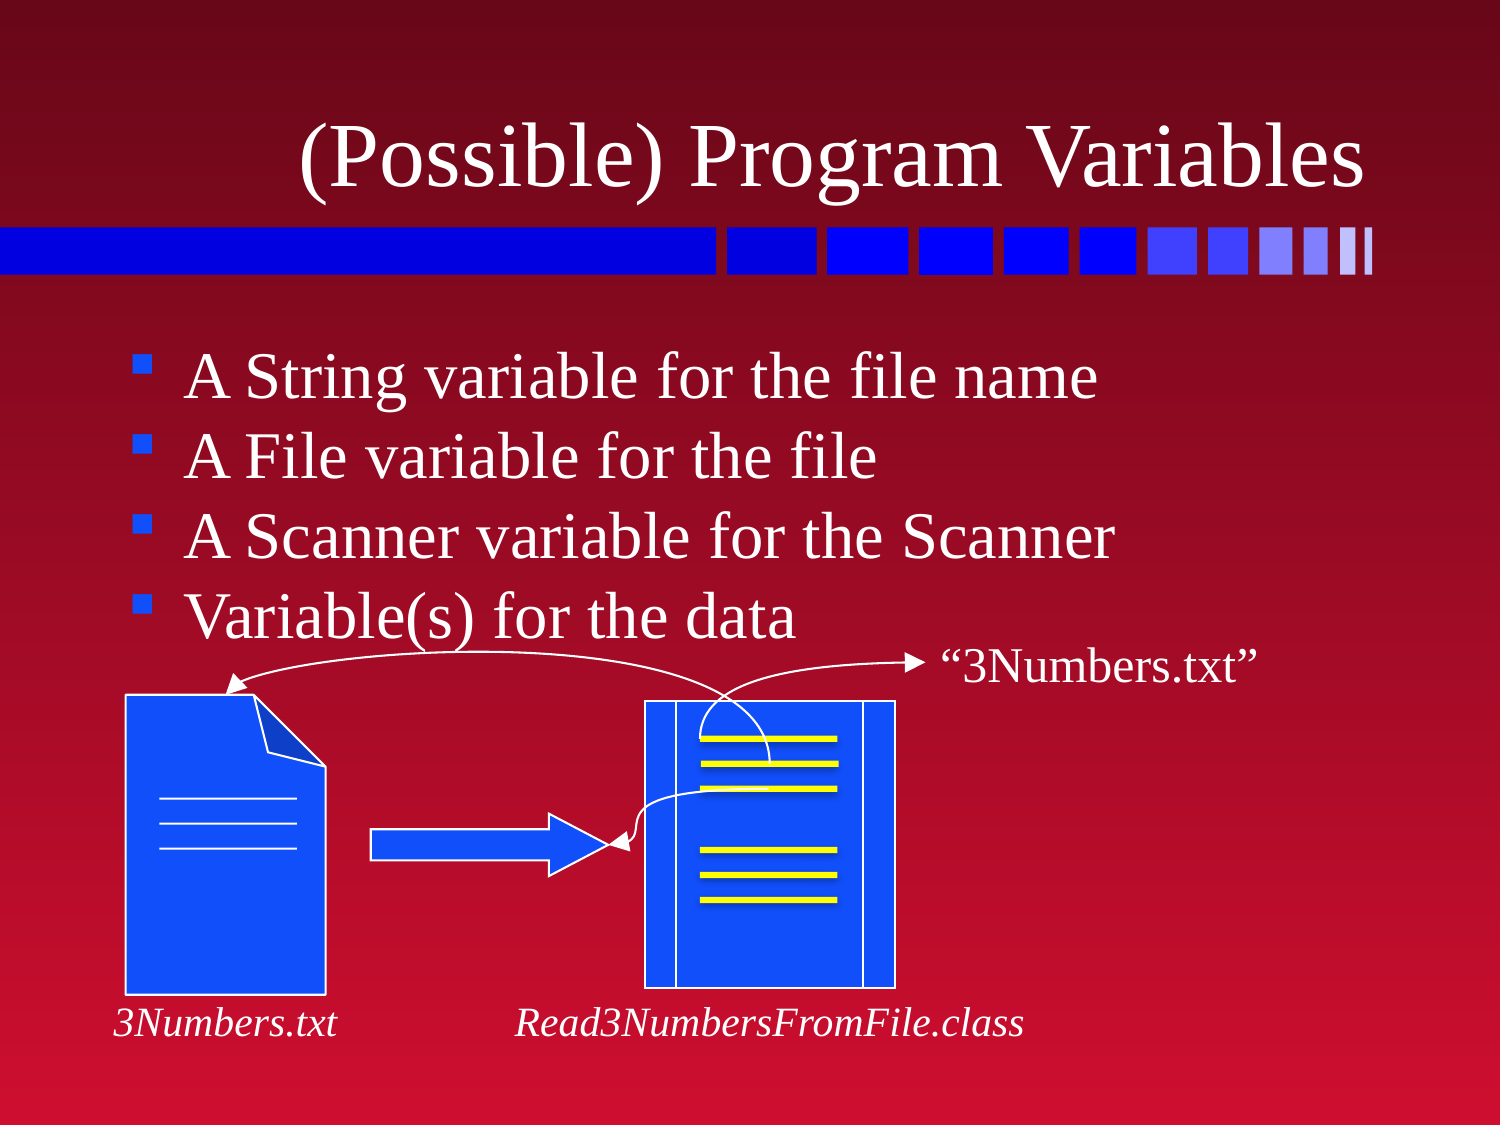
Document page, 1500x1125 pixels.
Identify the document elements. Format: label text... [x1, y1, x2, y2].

list A String variable for the file name A File variable for the file A Scanner variable for the Scanner Variable(s) for the data [111, 324, 1388, 1001]
text_box 3Numbers.txt [98, 987, 353, 1053]
text_box [699, 896, 838, 904]
text_box [699, 785, 838, 792]
text_box [699, 735, 764, 742]
text_box [765, 735, 837, 742]
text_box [428, 491, 499, 968]
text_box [842, 656, 920, 745]
title (Possible) Program Variables [109, 27, 1383, 213]
text_box [504, 813, 608, 877]
text_box Read3NumbersFromFile.class [499, 987, 1040, 1053]
text_box [699, 846, 838, 854]
text_box [699, 871, 838, 879]
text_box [625, 770, 683, 863]
text_box “3Numbers.txt” [925, 624, 1274, 700]
text_box [370, 829, 423, 861]
text_box [644, 700, 895, 987]
text_box [125, 694, 326, 987]
text_box [700, 760, 839, 767]
